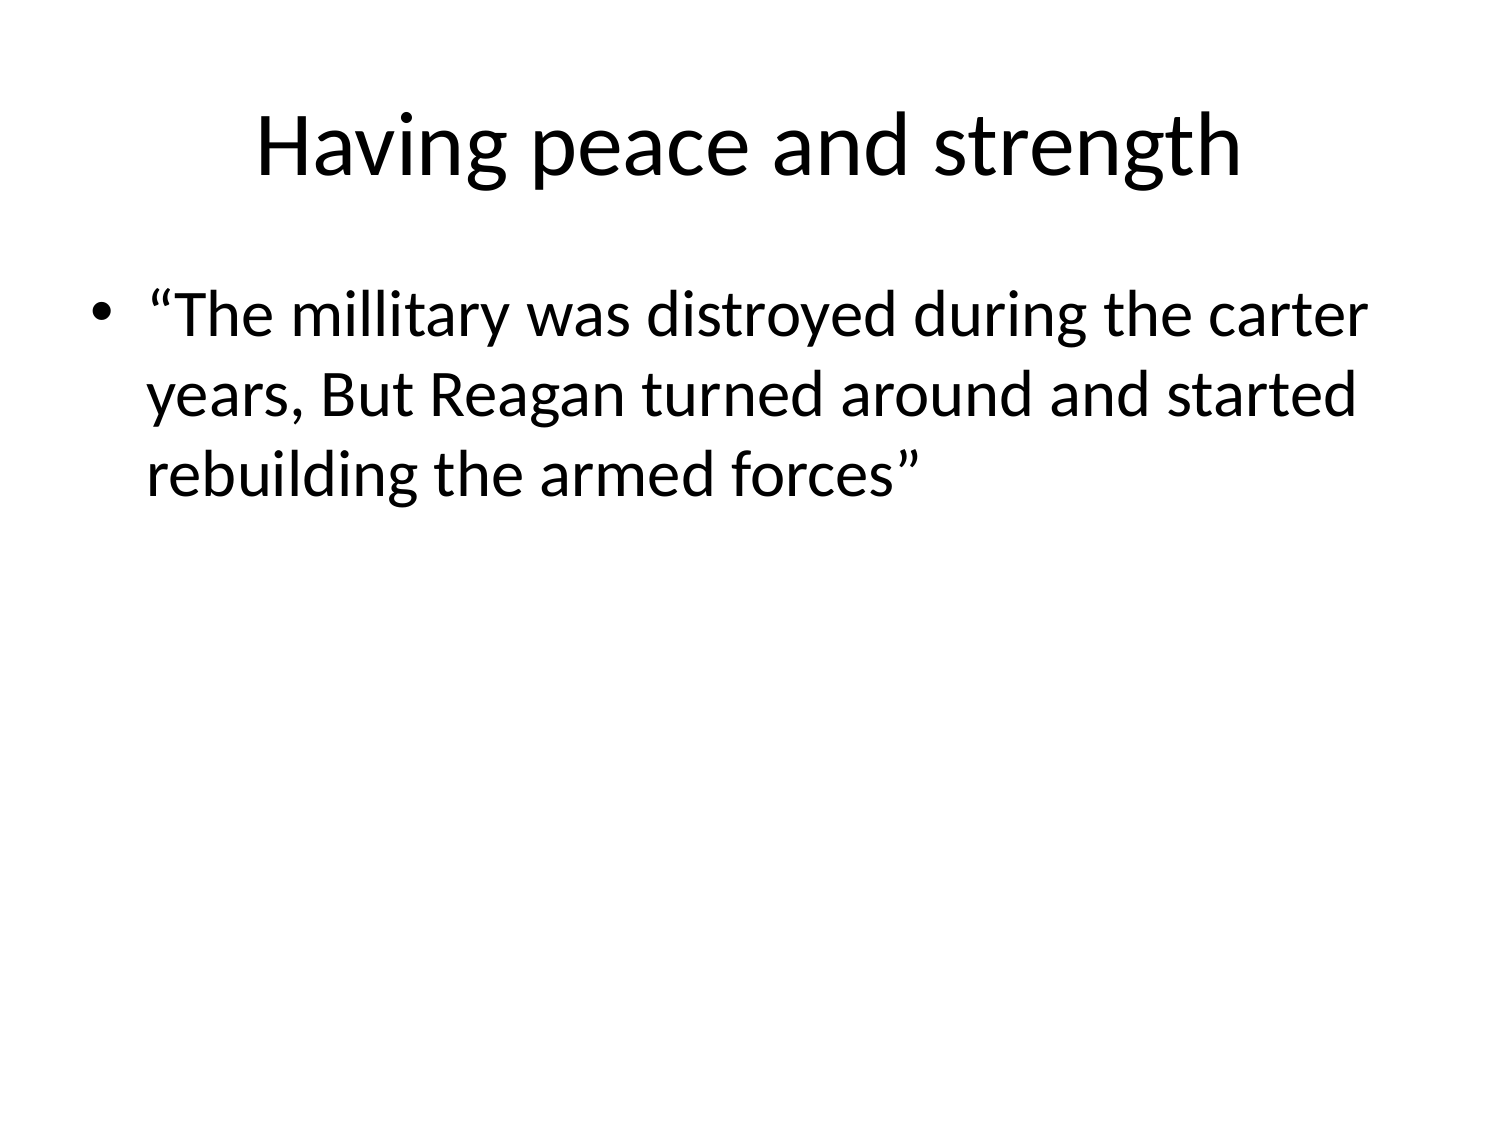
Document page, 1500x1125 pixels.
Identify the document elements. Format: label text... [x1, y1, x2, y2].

list “The millitary was distroyed during the carter years, But Reagan turned around and started rebuilding the armed forces” [75, 262, 1425, 1005]
title Having peace and strength [75, 45, 1425, 233]
